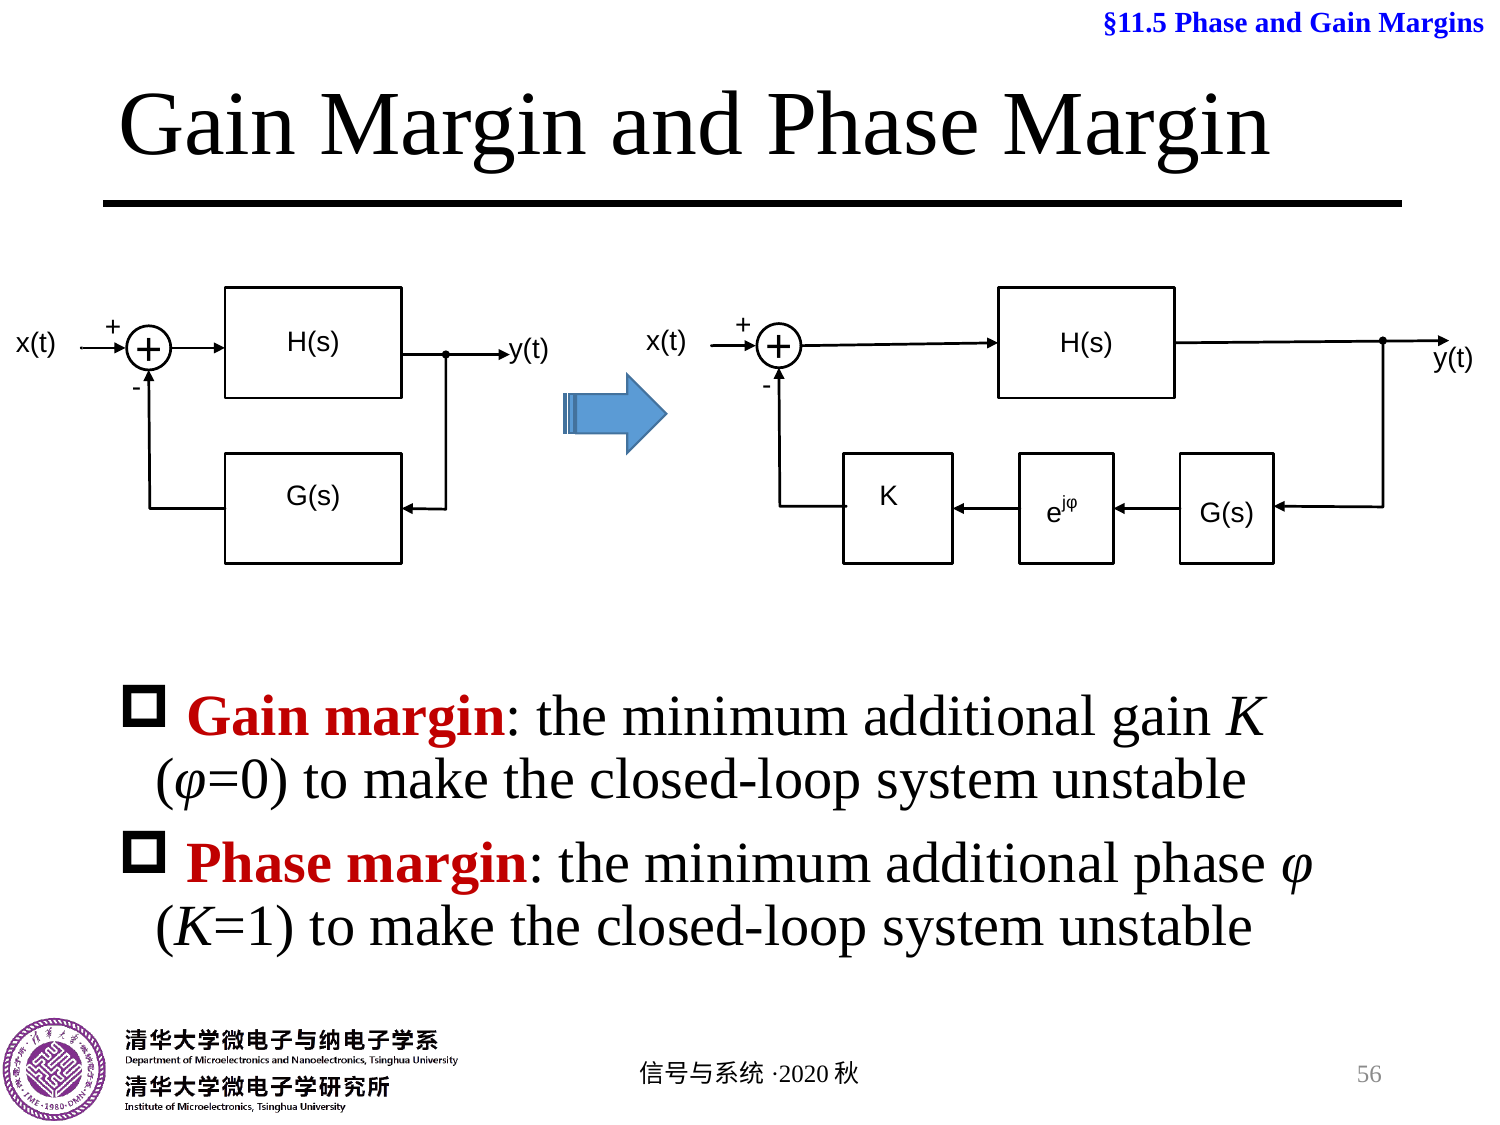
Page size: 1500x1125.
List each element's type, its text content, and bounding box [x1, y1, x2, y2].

picture [0, 284, 565, 566]
list §11.5 Phase and Gain Margins [743, 0, 1500, 49]
footer 信号与系统·2020秋 [496, 1042, 1004, 1103]
title Gain Margin and Phase Margin [103, 59, 1397, 190]
picture [630, 284, 1489, 566]
slide_number 56 [1059, 1042, 1397, 1103]
picture [0, 1013, 463, 1125]
list Gain margin: the minimum additional gain K (φ=0) to make the closed-loop system unstable Phase margin: the minimum additional phase φ (K=1) to make the closed-loop system unstable [103, 677, 1397, 1014]
text_box [568, 372, 630, 456]
